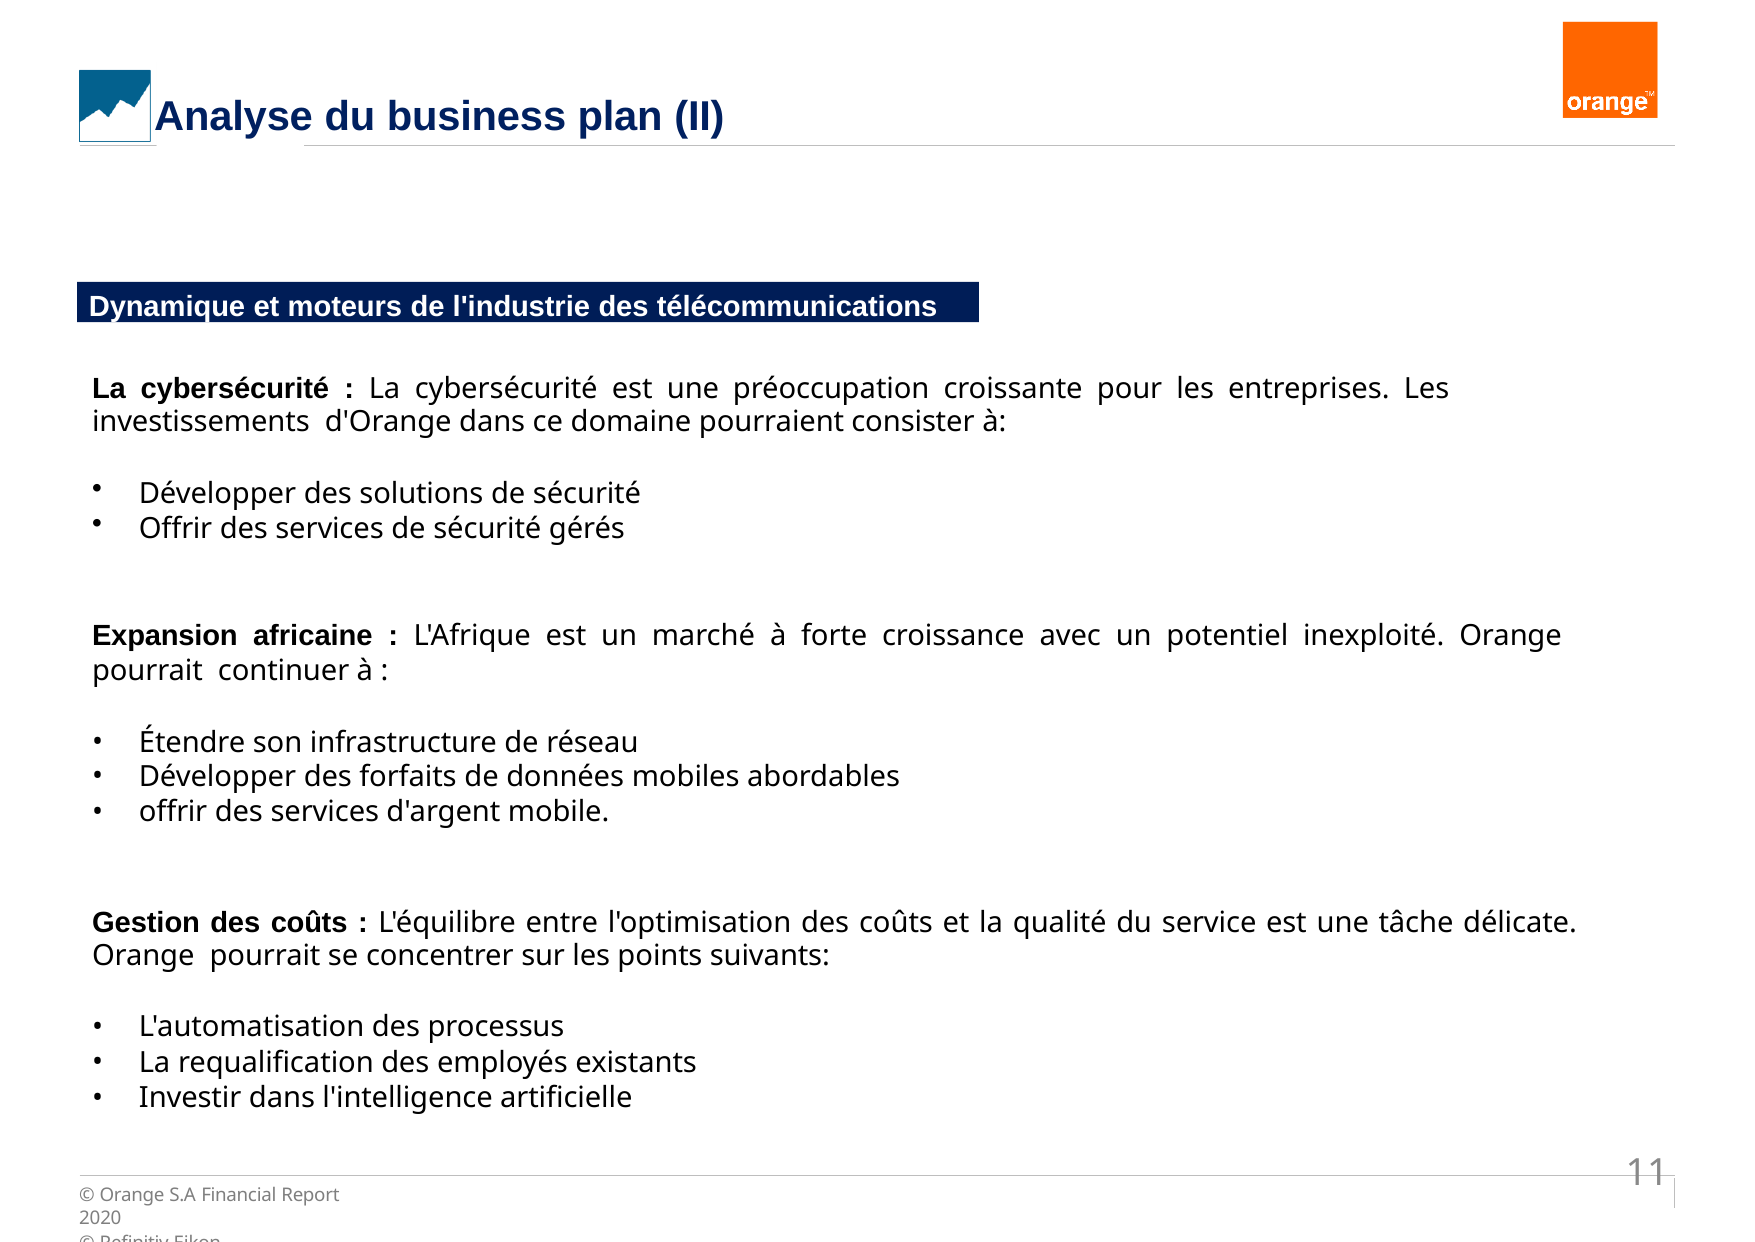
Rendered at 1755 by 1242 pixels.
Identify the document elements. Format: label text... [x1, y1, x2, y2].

text_box Dynamique et moteurs de l'industrie des télécommunications [77, 281, 979, 323]
slide_number 11 [1619, 1155, 1674, 1242]
picture [79, 62, 304, 146]
picture [1501, 0, 1716, 142]
text_box La cybersécurité : La cybersécurité est une préoccupation croissante pour les entreprises. Les investissements d'Orange dans ce domaine pourraient consister à: Développer des solutions de sécurité Offrir des services de sécurité gérés Expansion africaine : L'Afrique est un marché à forte croissance avec un potentiel inexploité. Orange pourrait continuer à : Étendre son infrastructure de réseau Développer des forfaits de données mobiles abordables offrir des services d'argent mobile. Gestion des coûts : L'équilibre entre l'optimisation des coûts et la qualité du service est une tâche délicate. Orange pourrait se concentrer sur les points suivants: L'automatisation des processus La requalification des employés existants Investir dans l'intelligence artificielle [90, 366, 1627, 1114]
title Analyse du business plan (II) [152, 86, 727, 297]
text_box © Orange S.A Financial Report 2020 © Refinitiv Eikon [77, 1182, 384, 1242]
